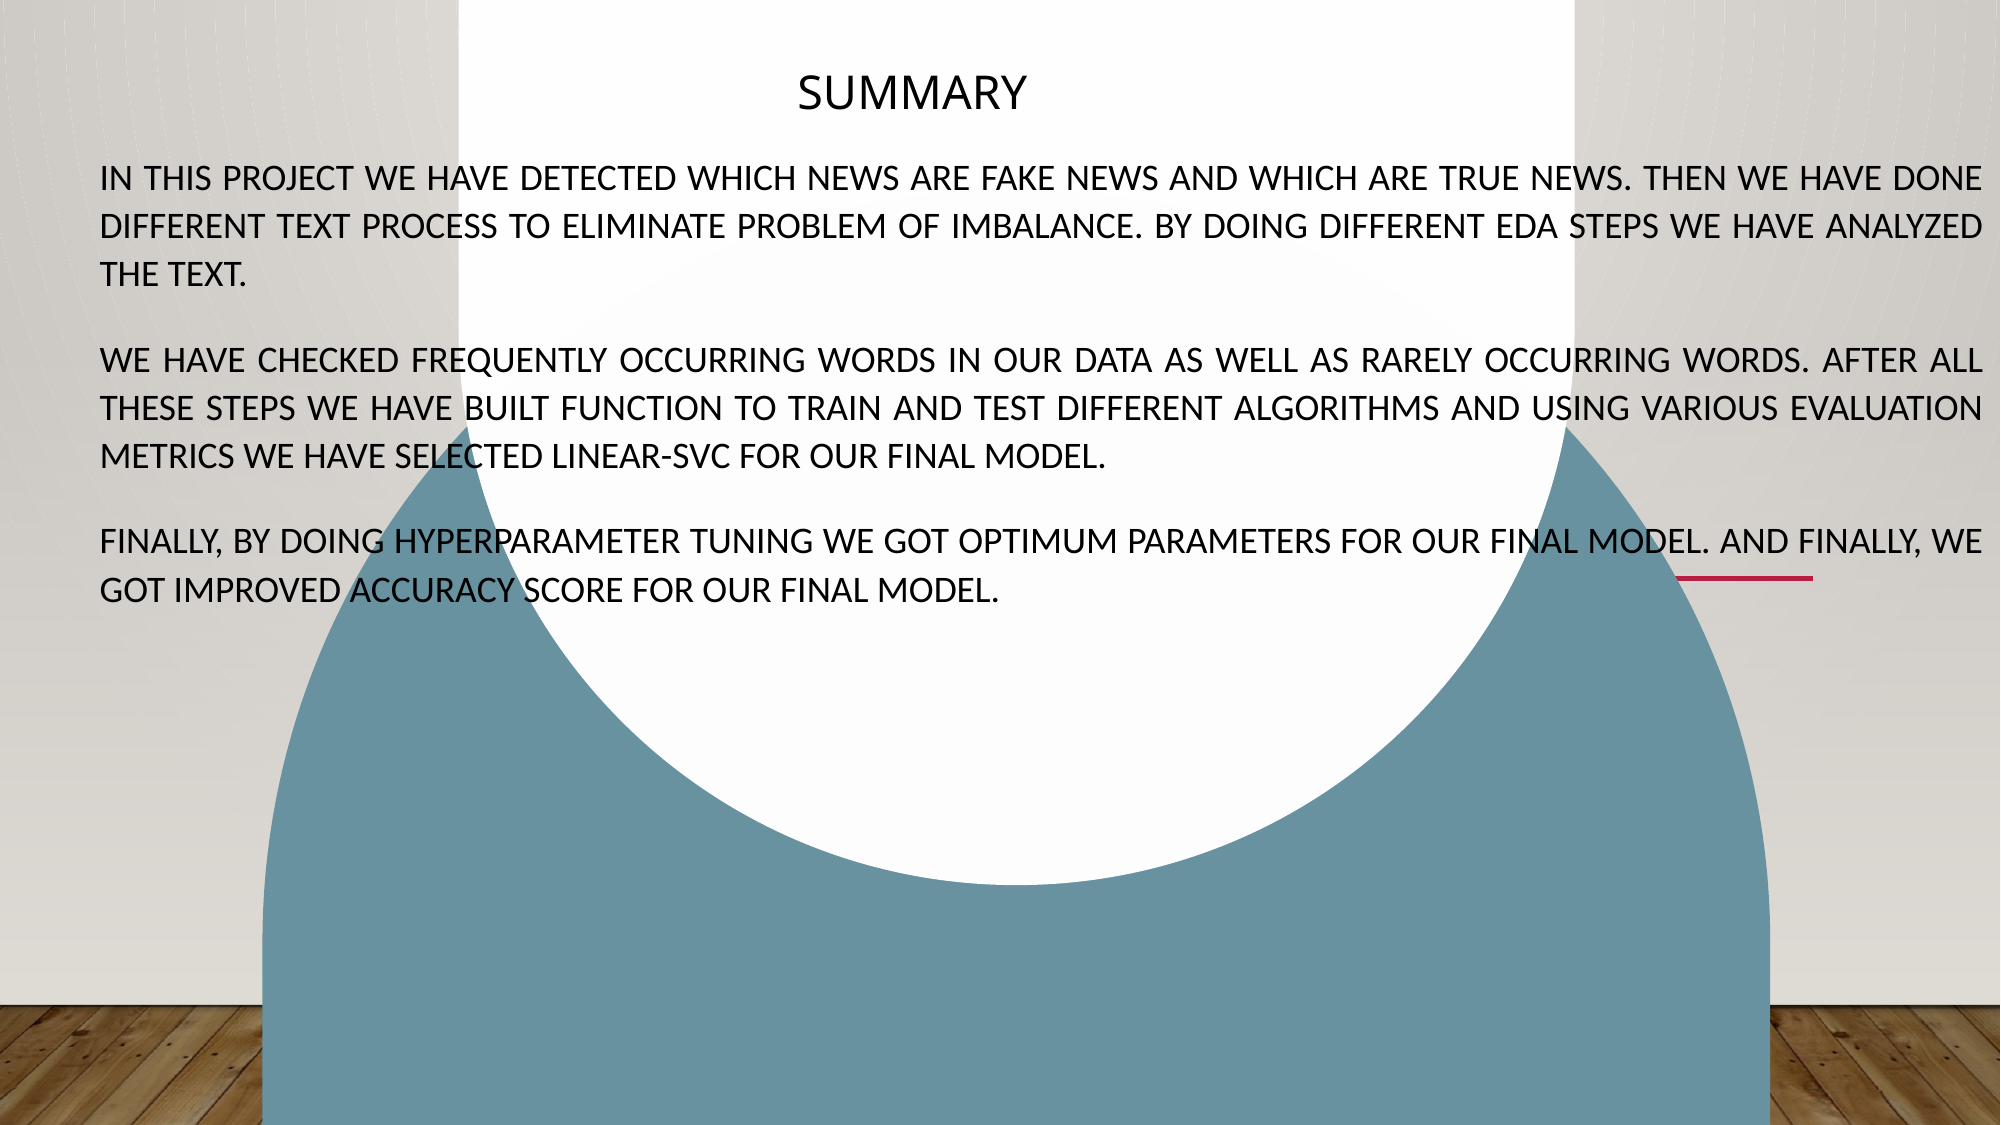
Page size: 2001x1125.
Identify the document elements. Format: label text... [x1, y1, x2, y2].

picture [1771, 1005, 2000, 1125]
title SUMMARY [582, 20, 1267, 130]
subtitle In this project we have detected which news are fake news and which are true news. Then we have done different text process to eliminate problem of imbalance. By doing different EDA steps we have analyzed the text. We have checked frequently occurring words in our data as well as rarely occurring words. After all these steps we have built function to train and test different algorithms and using various evaluation metrics we have selected Linear-SVC for our final model. Finally, by doing hyperparameter tuning we got optimum parameters for our final model. And finally, we got improved accuracy score for our final model. [47, 134, 2000, 848]
picture [0, 1005, 262, 1125]
